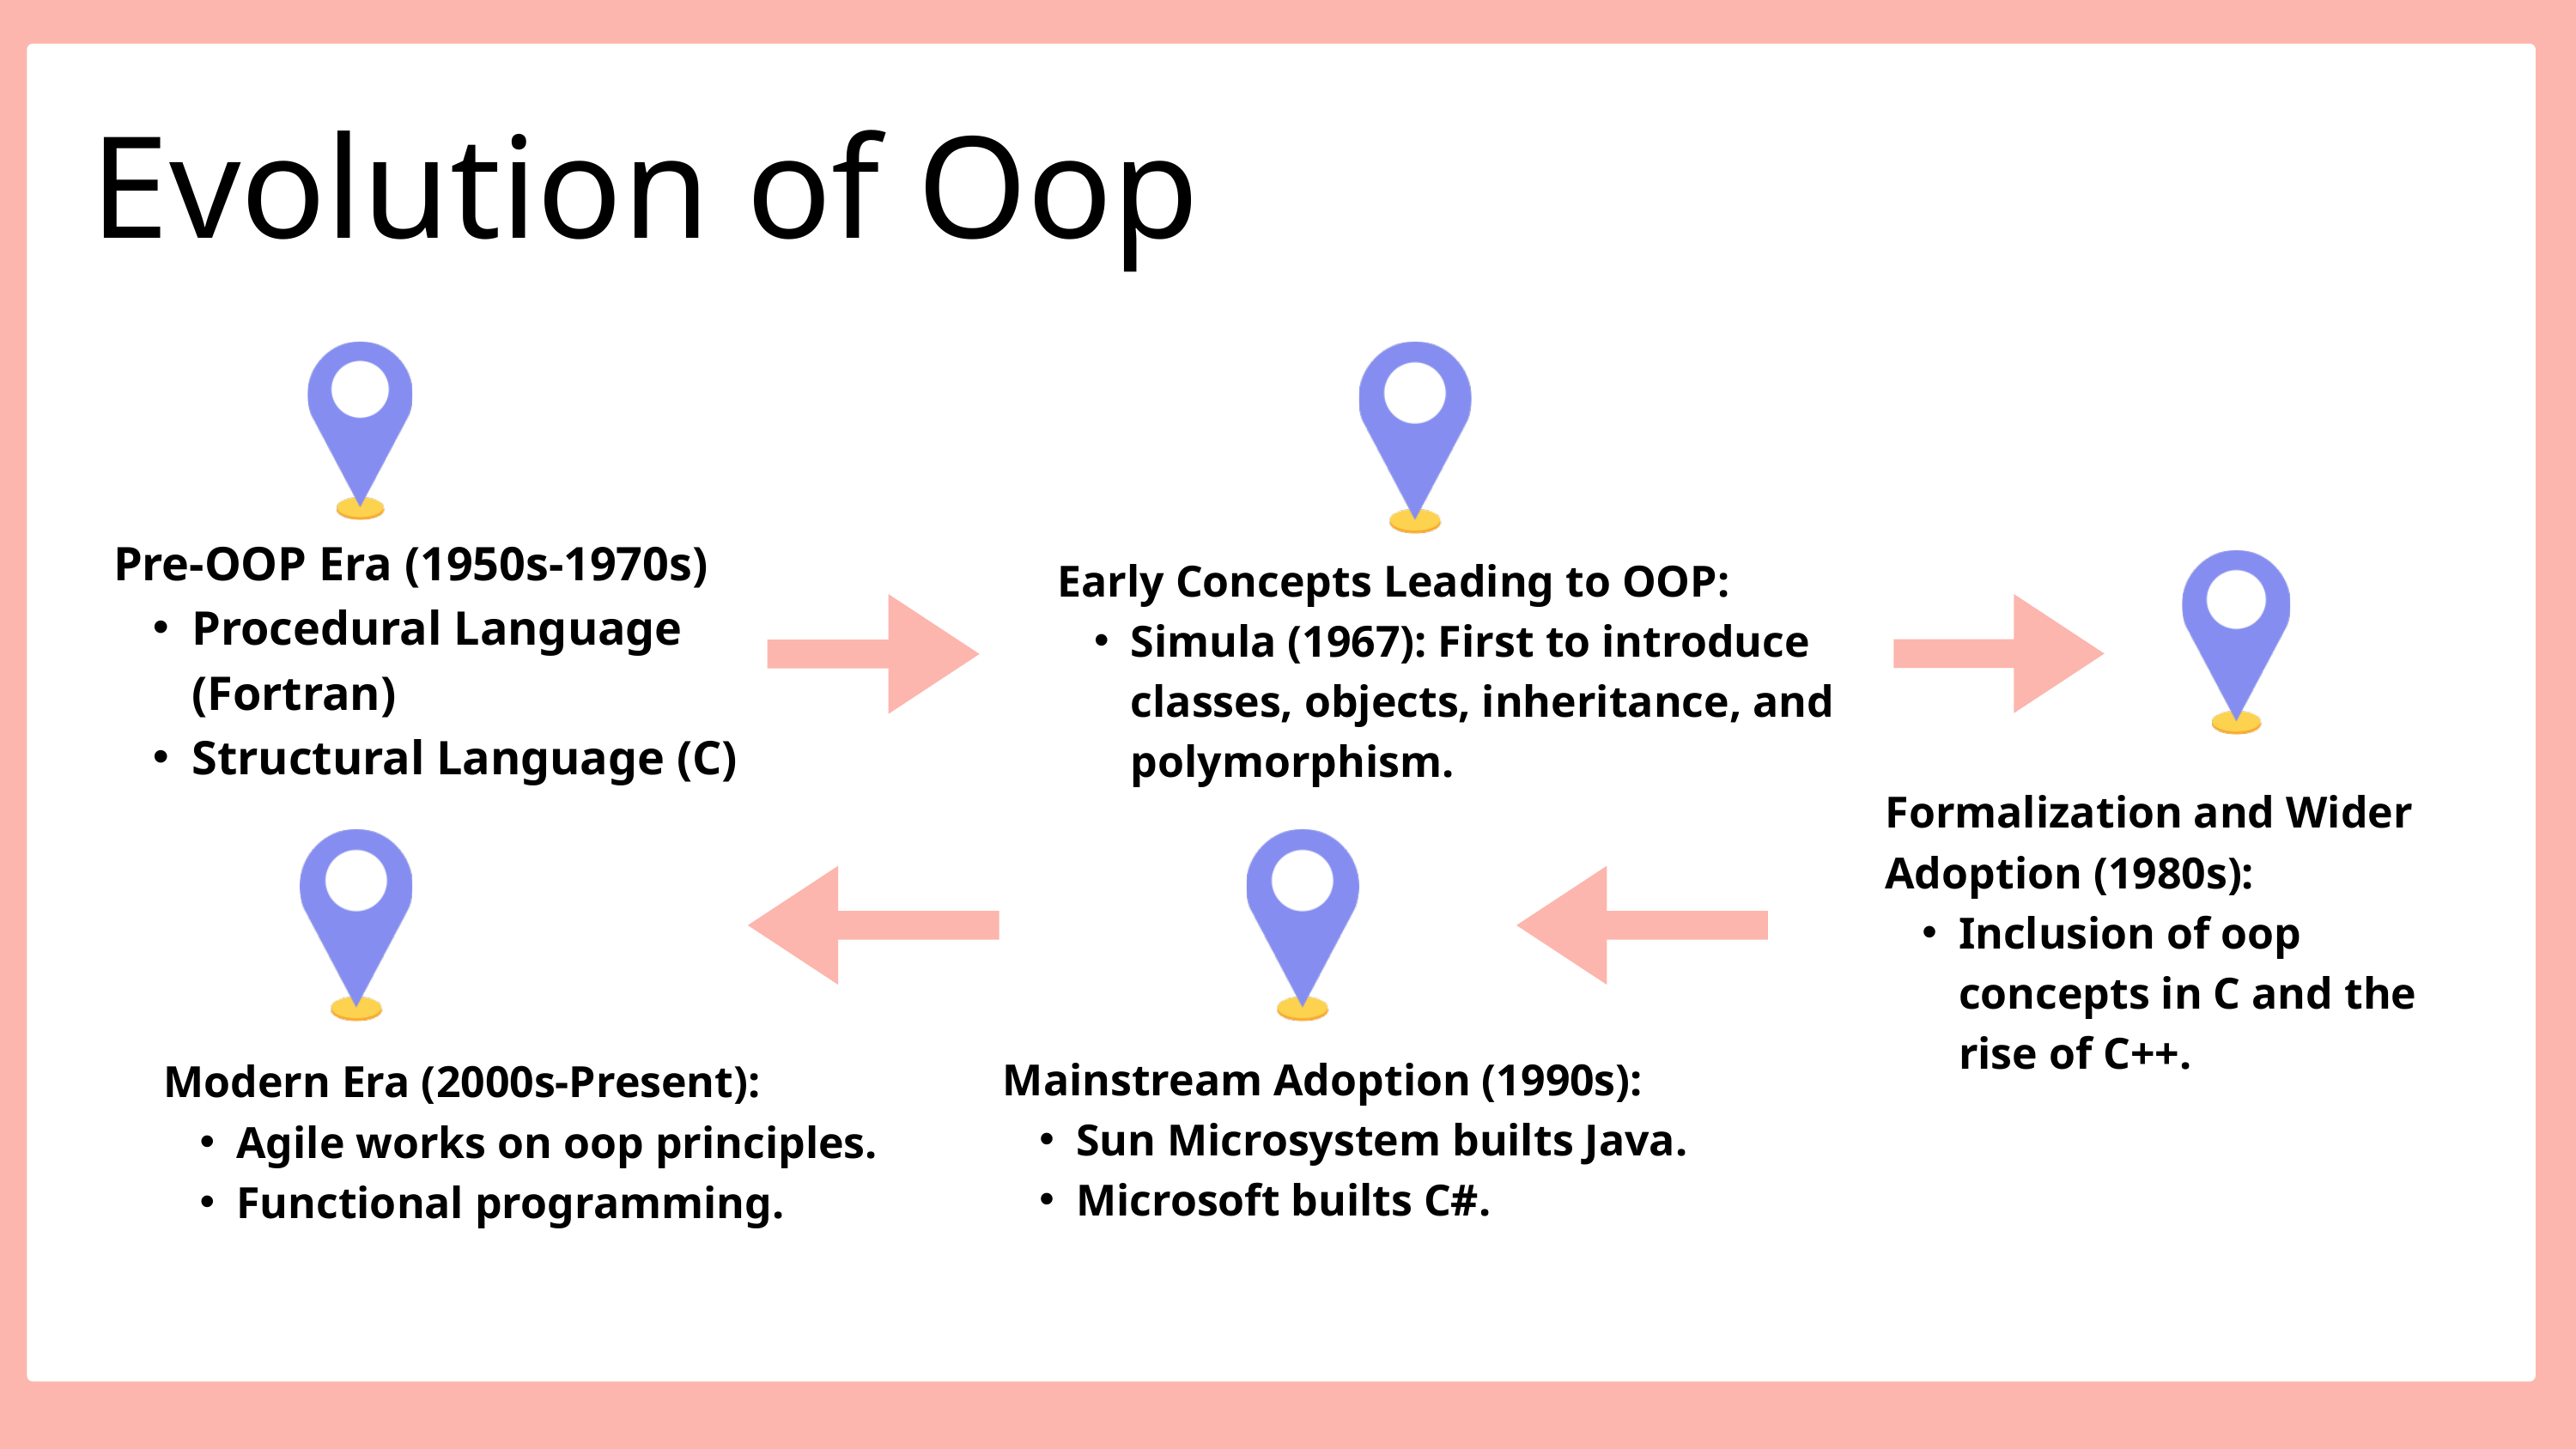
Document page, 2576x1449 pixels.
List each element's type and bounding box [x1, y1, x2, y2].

text_box [1516, 865, 1768, 985]
text_box [27, 43, 2537, 1382]
text_box [747, 865, 999, 985]
text_box [767, 593, 980, 714]
text_box [1893, 593, 2105, 713]
